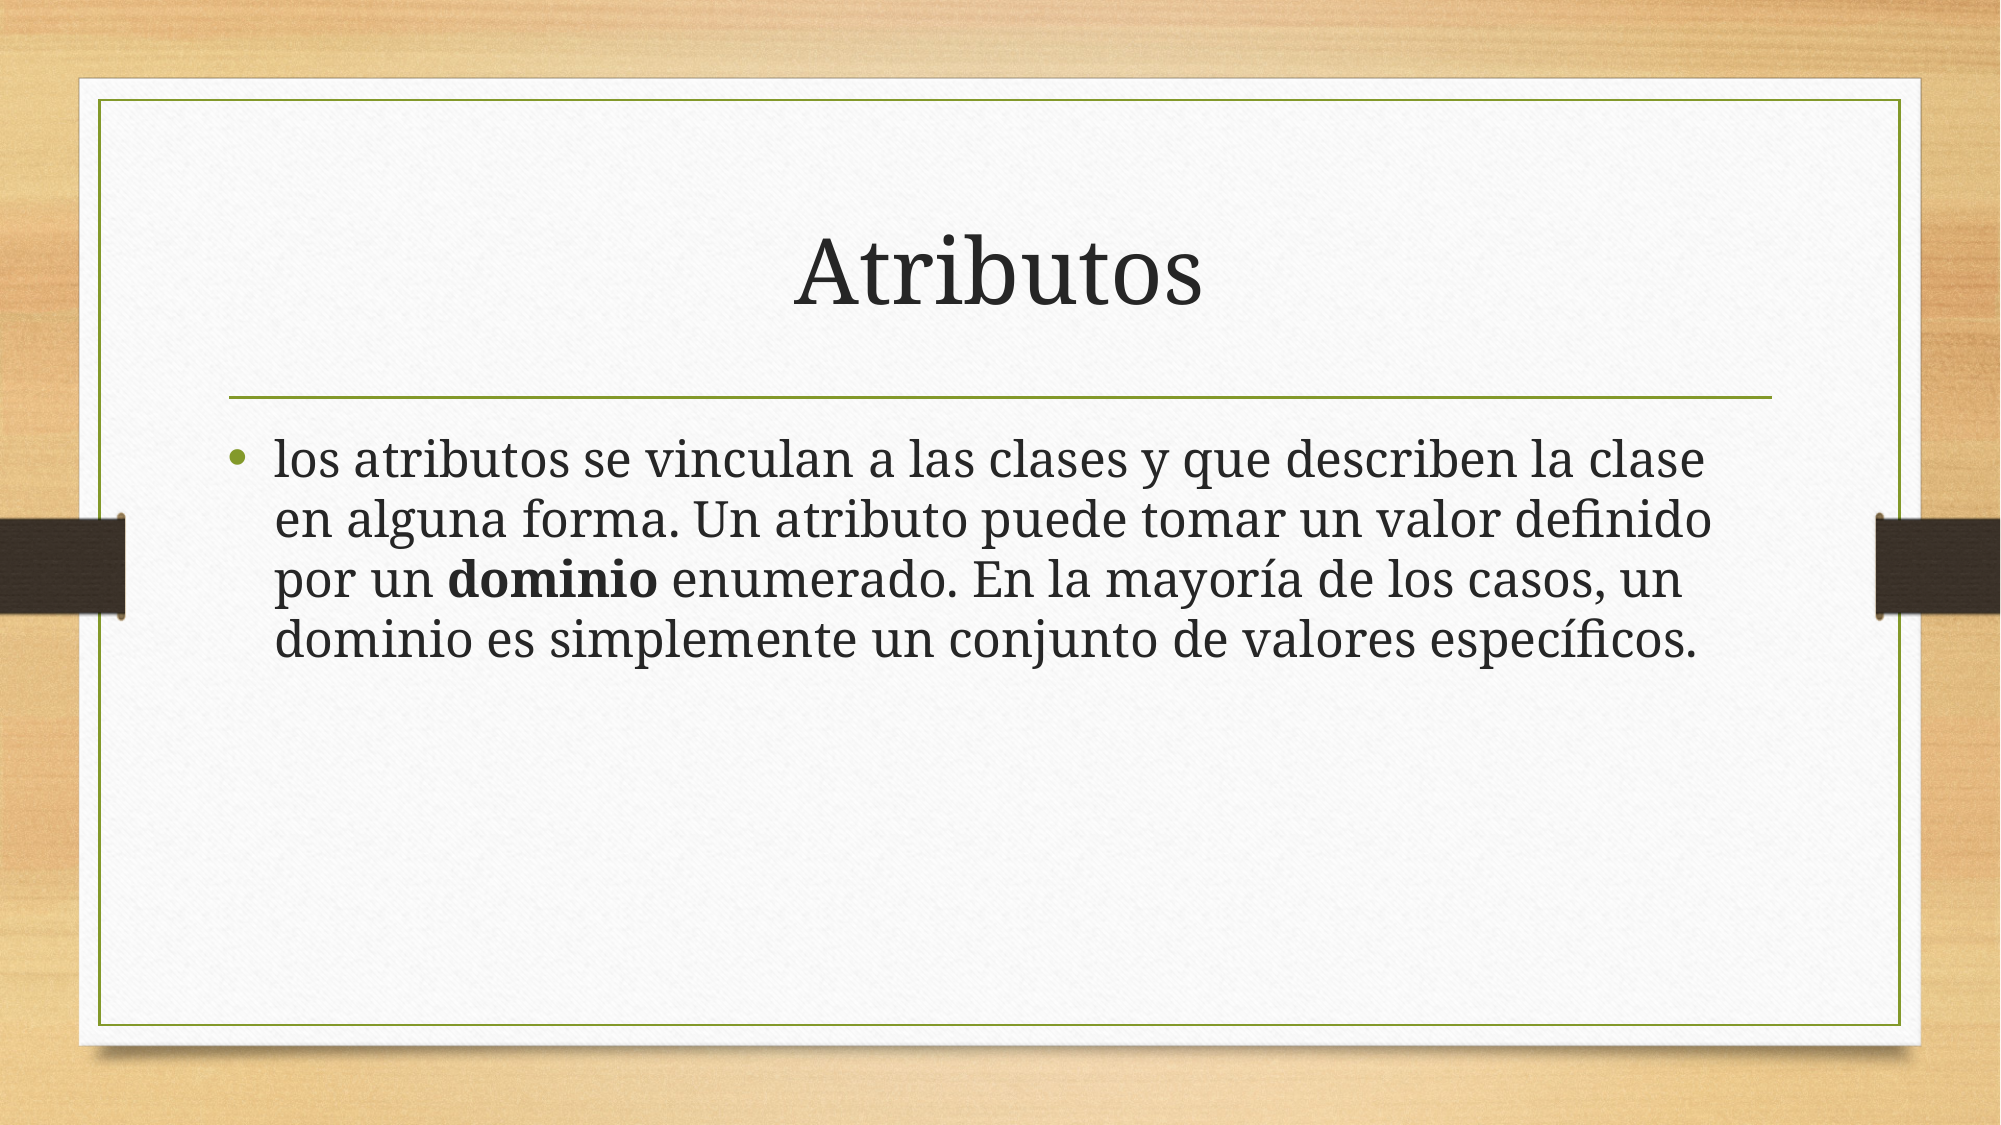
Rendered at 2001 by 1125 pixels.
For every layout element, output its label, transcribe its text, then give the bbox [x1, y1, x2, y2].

title Atributos [212, 161, 1788, 375]
list los atributos se vinculan a las clases y que describen la clase en alguna forma. Un atributo puede tomar un valor definido por un dominio enumerado. En la mayoría de los casos, un dominio es simplemente un conjunto de valores específicos. [212, 419, 1788, 964]
picture [0, 0, 2001, 1125]
